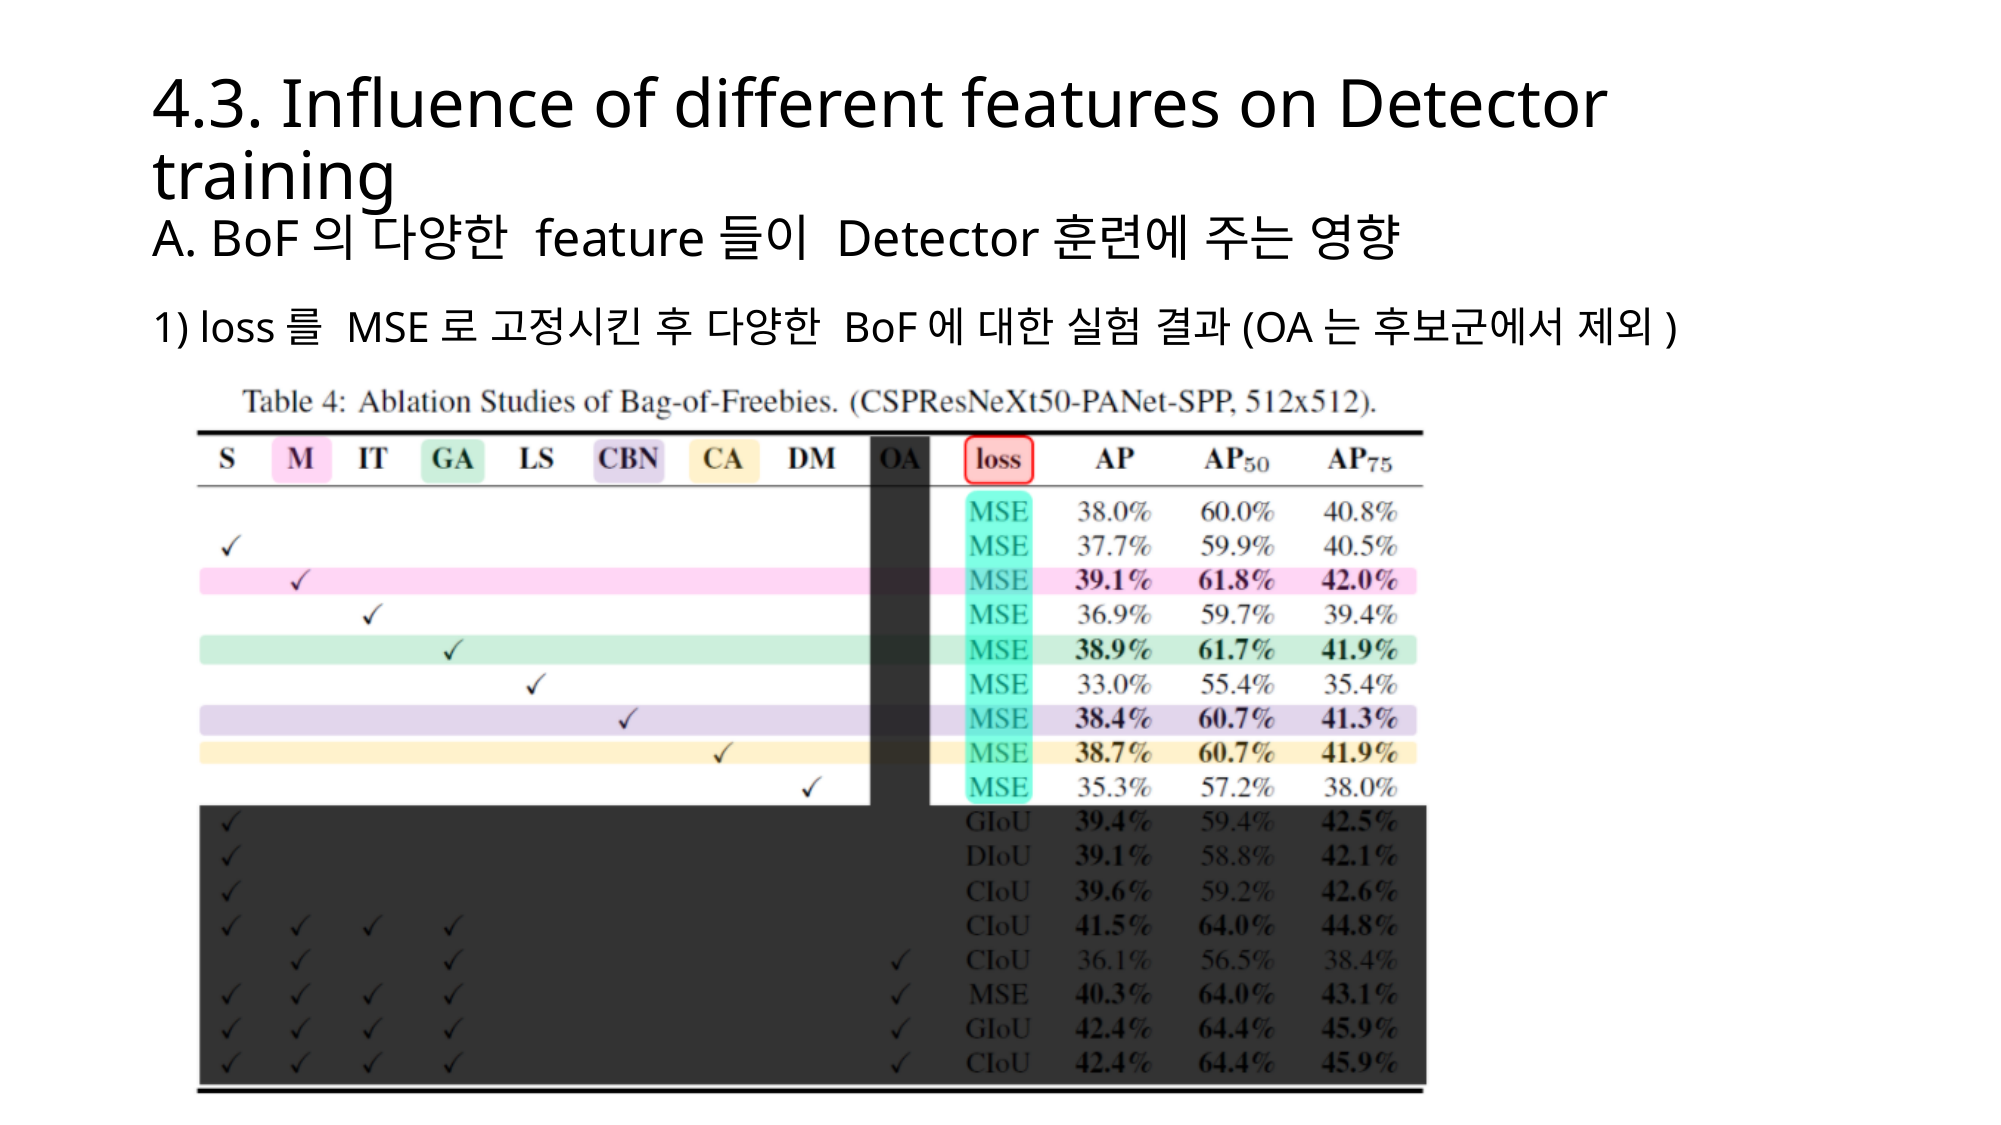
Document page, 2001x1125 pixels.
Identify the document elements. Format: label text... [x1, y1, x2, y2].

title 4.3. Influence of different features on Detector training A. BoF의 다양한 feature들이 Detector훈련에 주는 영향 [137, 59, 1863, 278]
list 1) loss를 MSE로 고정시킨 후 다양한 BoF에 대한 실험 결과(OA는 후보군에서 제외) [137, 299, 1863, 1014]
picture [182, 376, 1437, 1120]
